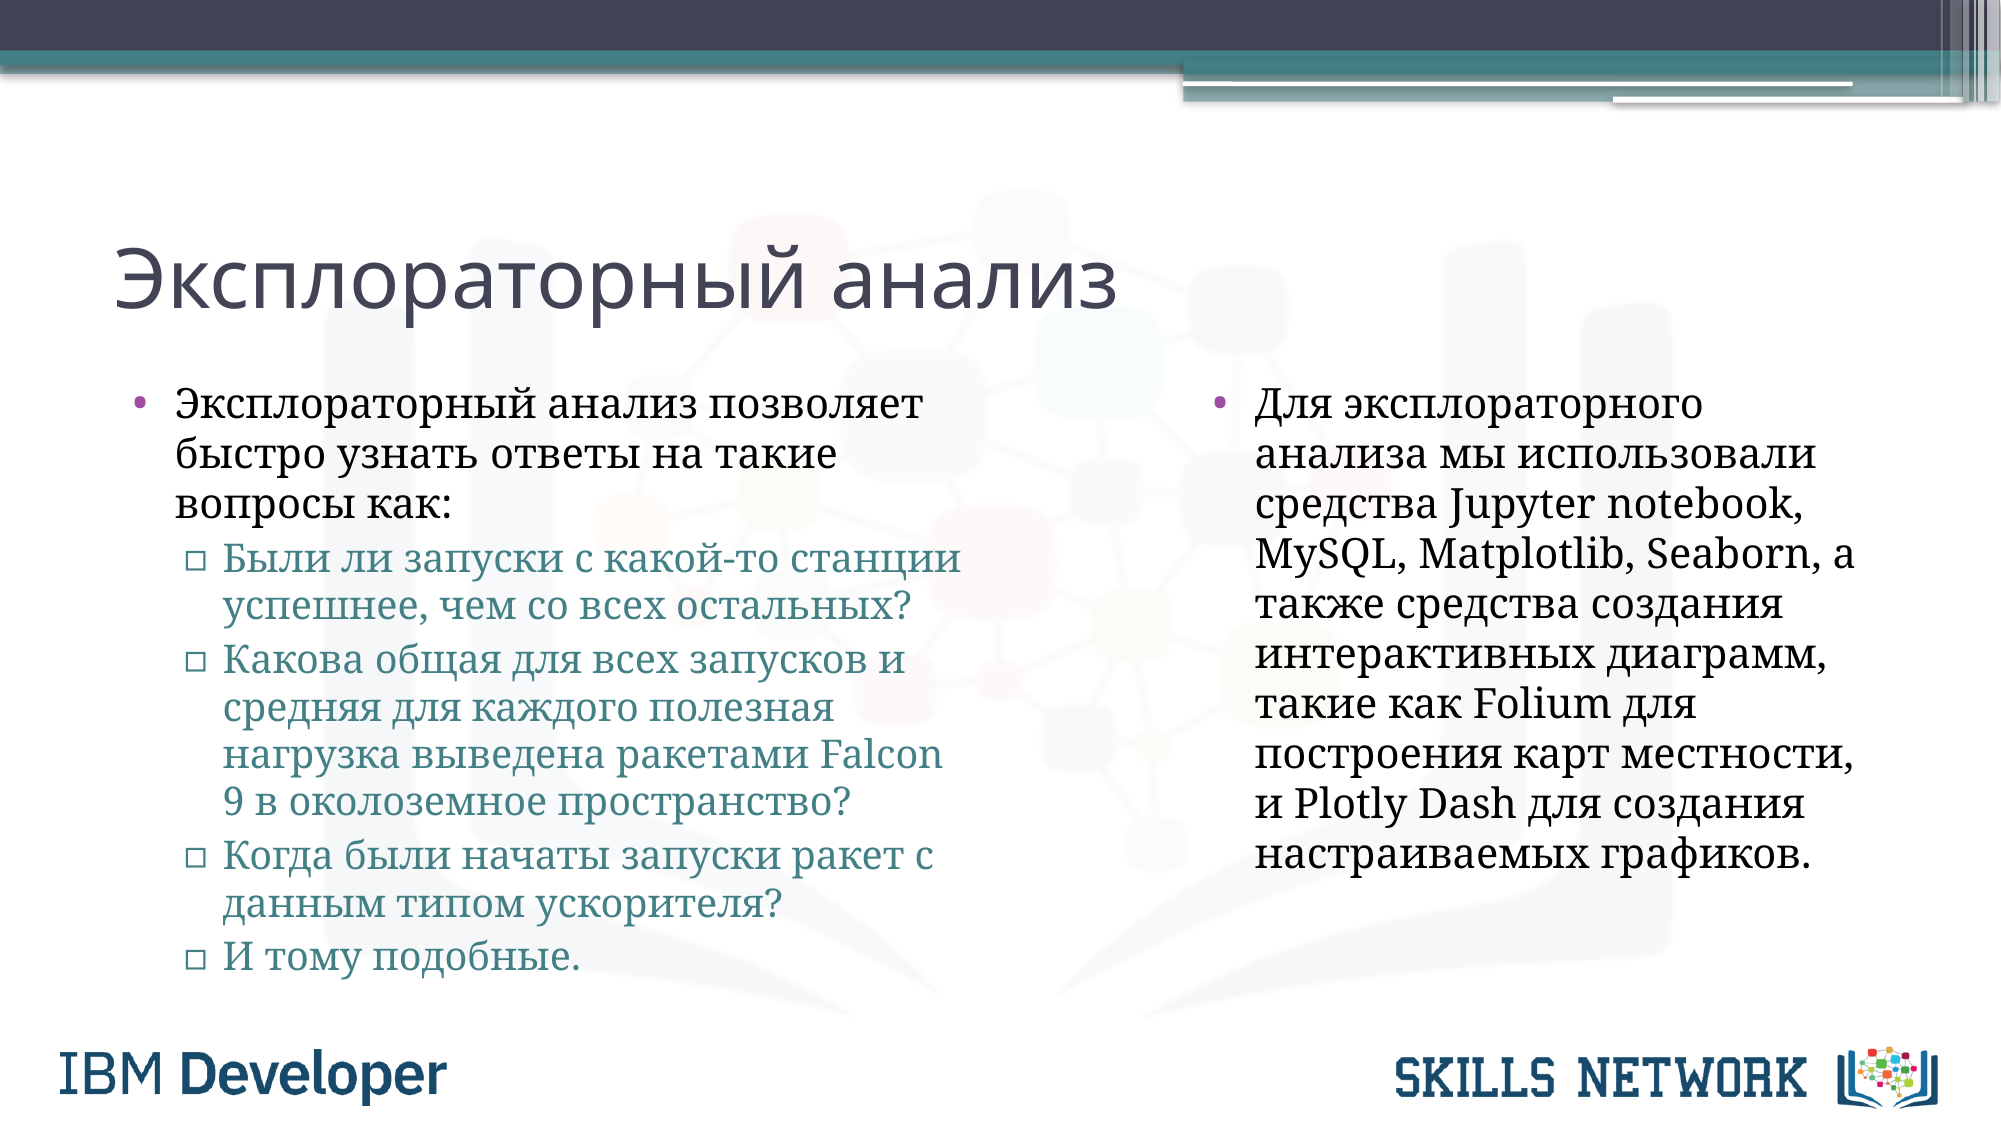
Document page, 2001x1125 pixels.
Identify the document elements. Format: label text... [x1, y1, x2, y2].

list Для эксплораторного анализа мы использовали средства Jupyter notebook, MySQL, Matplotlib, Seaborn, а также средства создания интерактивных диаграмм, такие как Folium для построения карт местности, и Plotly Dash для создания настраиваемых графиков. [1179, 368, 1900, 1112]
title Эксплораторный анализ [99, 187, 1900, 363]
list Эксплораторный анализ позволяет быстро узнать ответы на такие вопросы как: Были ли запуски с какой-то станции успешнее, чем со всех остальных? Какова общая для всех запусков и средняя для каждого полезная нагрузка выведена ракетами Falcon 9 в околоземное пространство? Когда были начаты запуски ракет с данным типом ускорителя? И тому подобные. [99, 368, 984, 1112]
picture [1900, 1045, 1945, 1111]
picture [55, 1045, 99, 1108]
